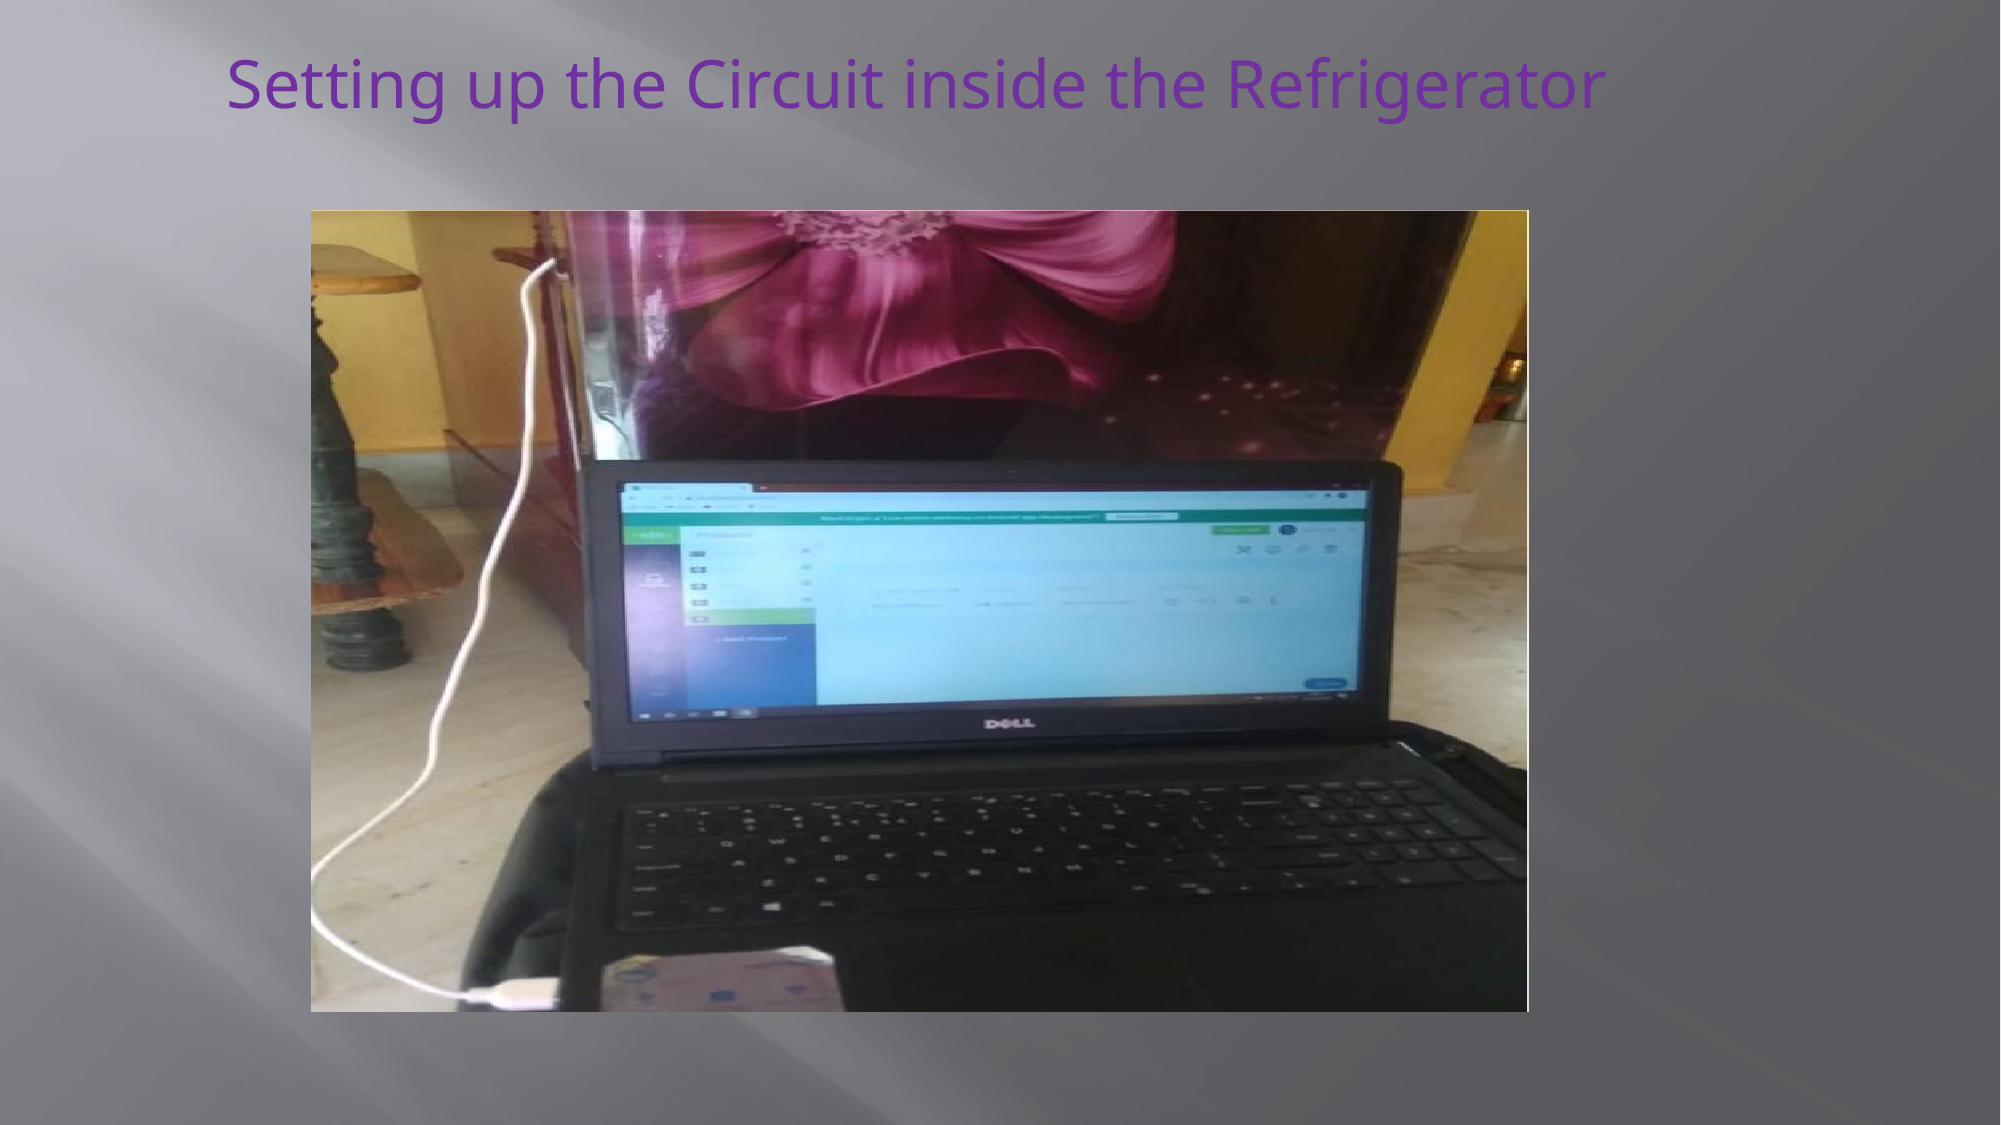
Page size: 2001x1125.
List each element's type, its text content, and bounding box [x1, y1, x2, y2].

picture [311, 210, 1529, 1012]
text_box Setting up the Circuit inside the Refrigerator [211, 34, 1624, 129]
